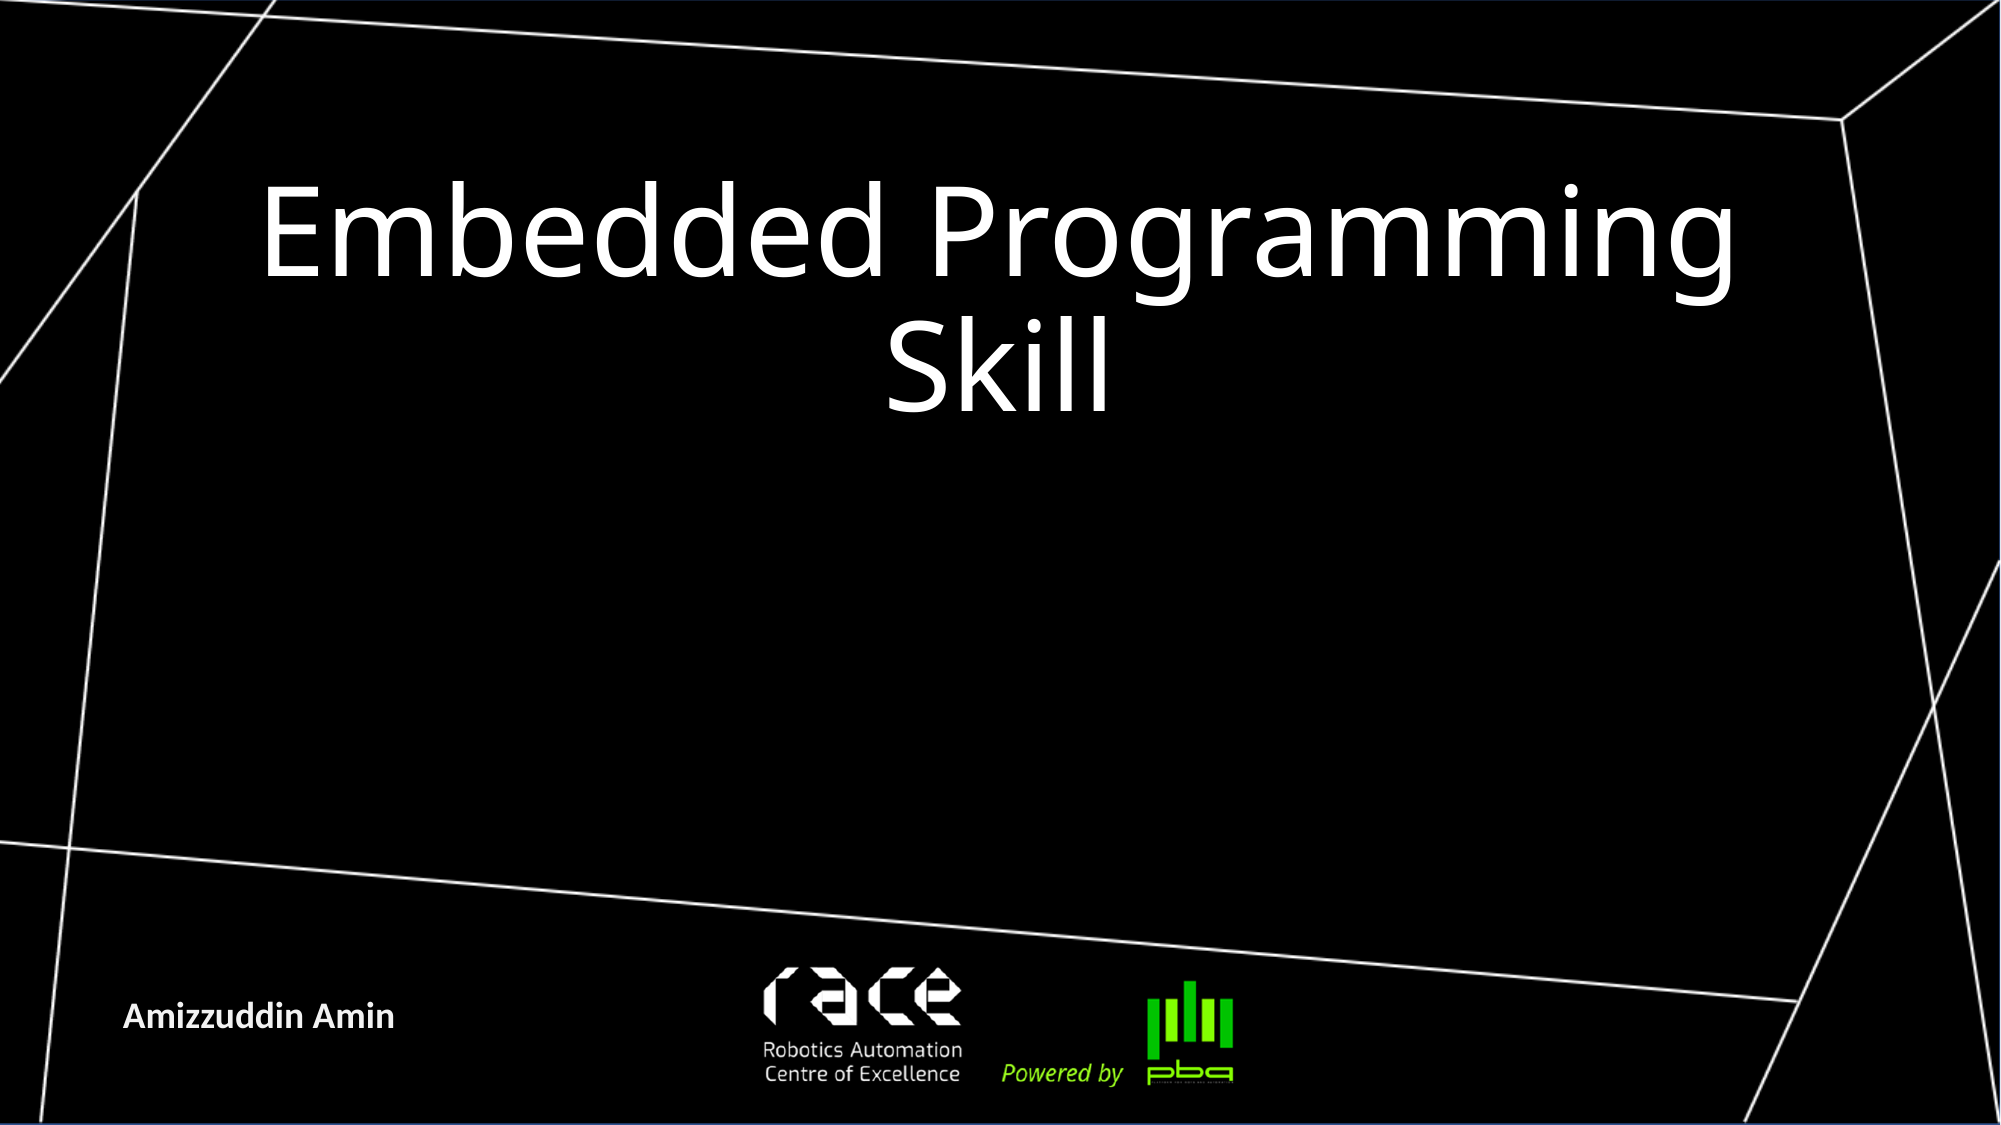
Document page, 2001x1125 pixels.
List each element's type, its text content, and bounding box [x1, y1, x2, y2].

text_box Embedded Programming Skill [188, 161, 1811, 320]
picture [0, 0, 2001, 1125]
text_box Amizzuddin Amin [108, 983, 411, 1044]
